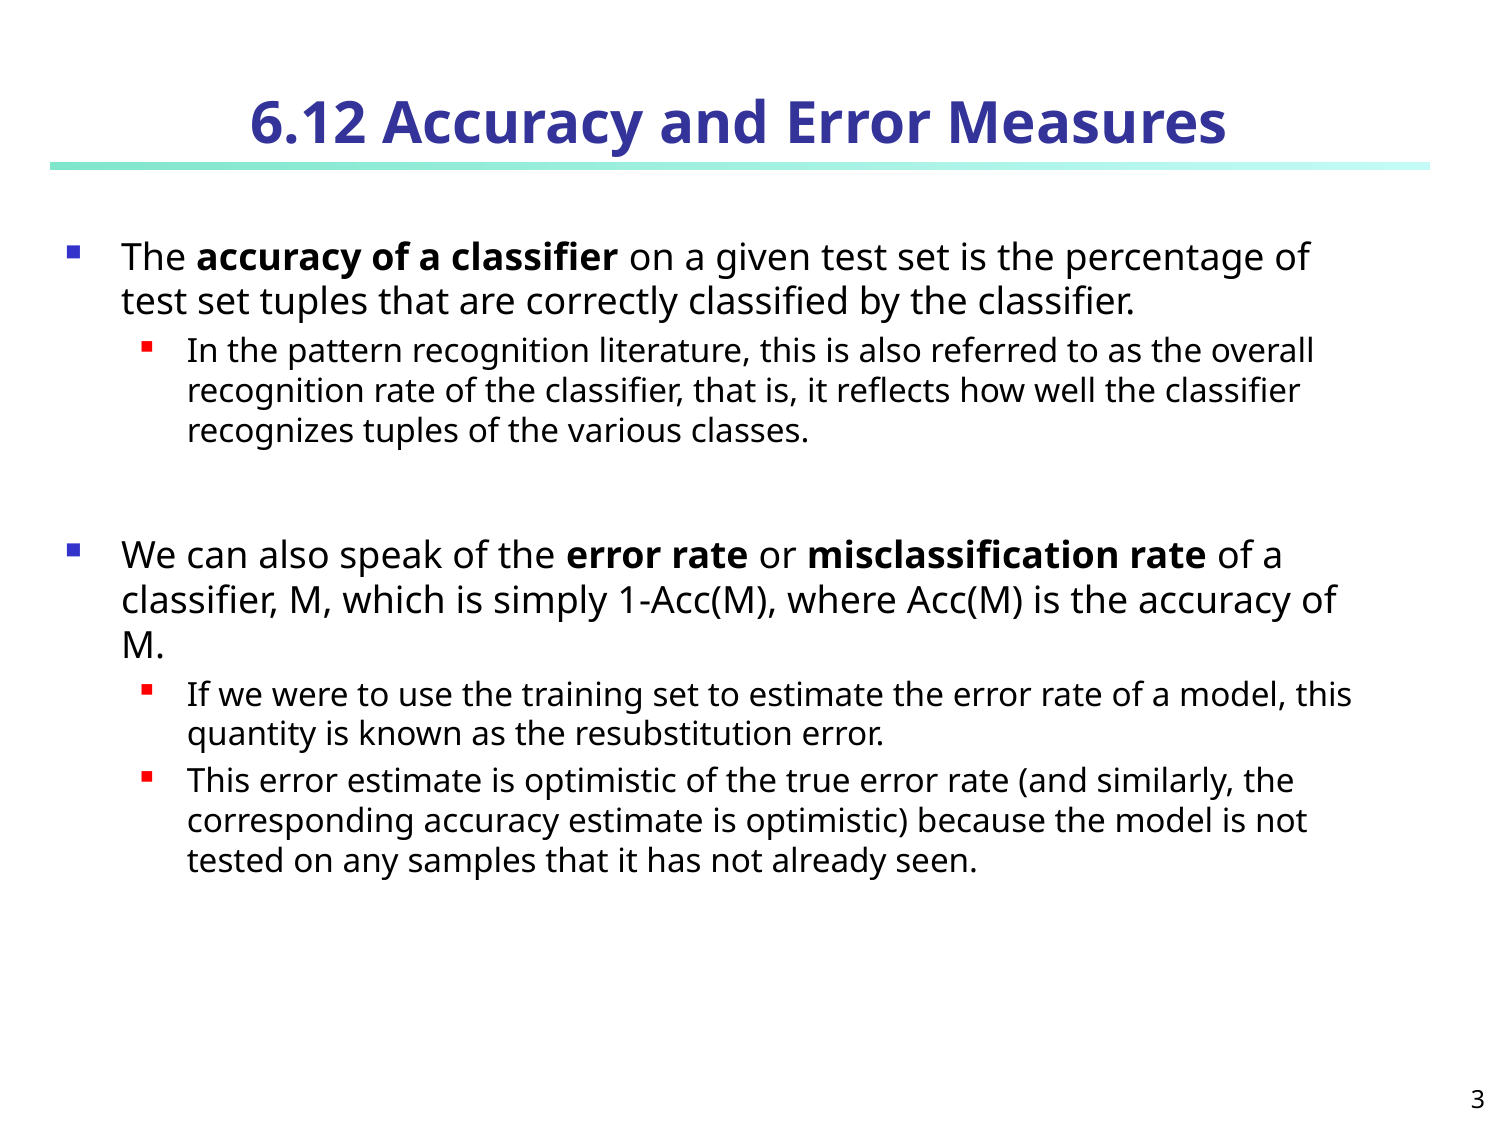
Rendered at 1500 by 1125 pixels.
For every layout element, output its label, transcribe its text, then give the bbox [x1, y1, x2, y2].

title 6.12 Accuracy and Error Measures [49, 62, 1429, 163]
slide_number 3 [1187, 1062, 1500, 1125]
list The accuracy of a classifier on a given test set is the percentage of test set tuples that are correctly classified by the classifier. In the pattern recognition literature, this is also referred to as the overall recognition rate of the classifier, that is, it reflects how well the classifier recognizes tuples of the various classes. We can also speak of the error rate or misclassification rate of a classifier, M, which is simply 1-Acc(M), where Acc(M) is the accuracy of M. If we were to use the training set to estimate the error rate of a model, this quantity is known as the resubstitution error. This error estimate is optimistic of the true error rate (and similarly, the corresponding accuracy estimate is optimistic) because the model is not tested on any samples that it has not already seen. [49, 224, 1401, 1063]
